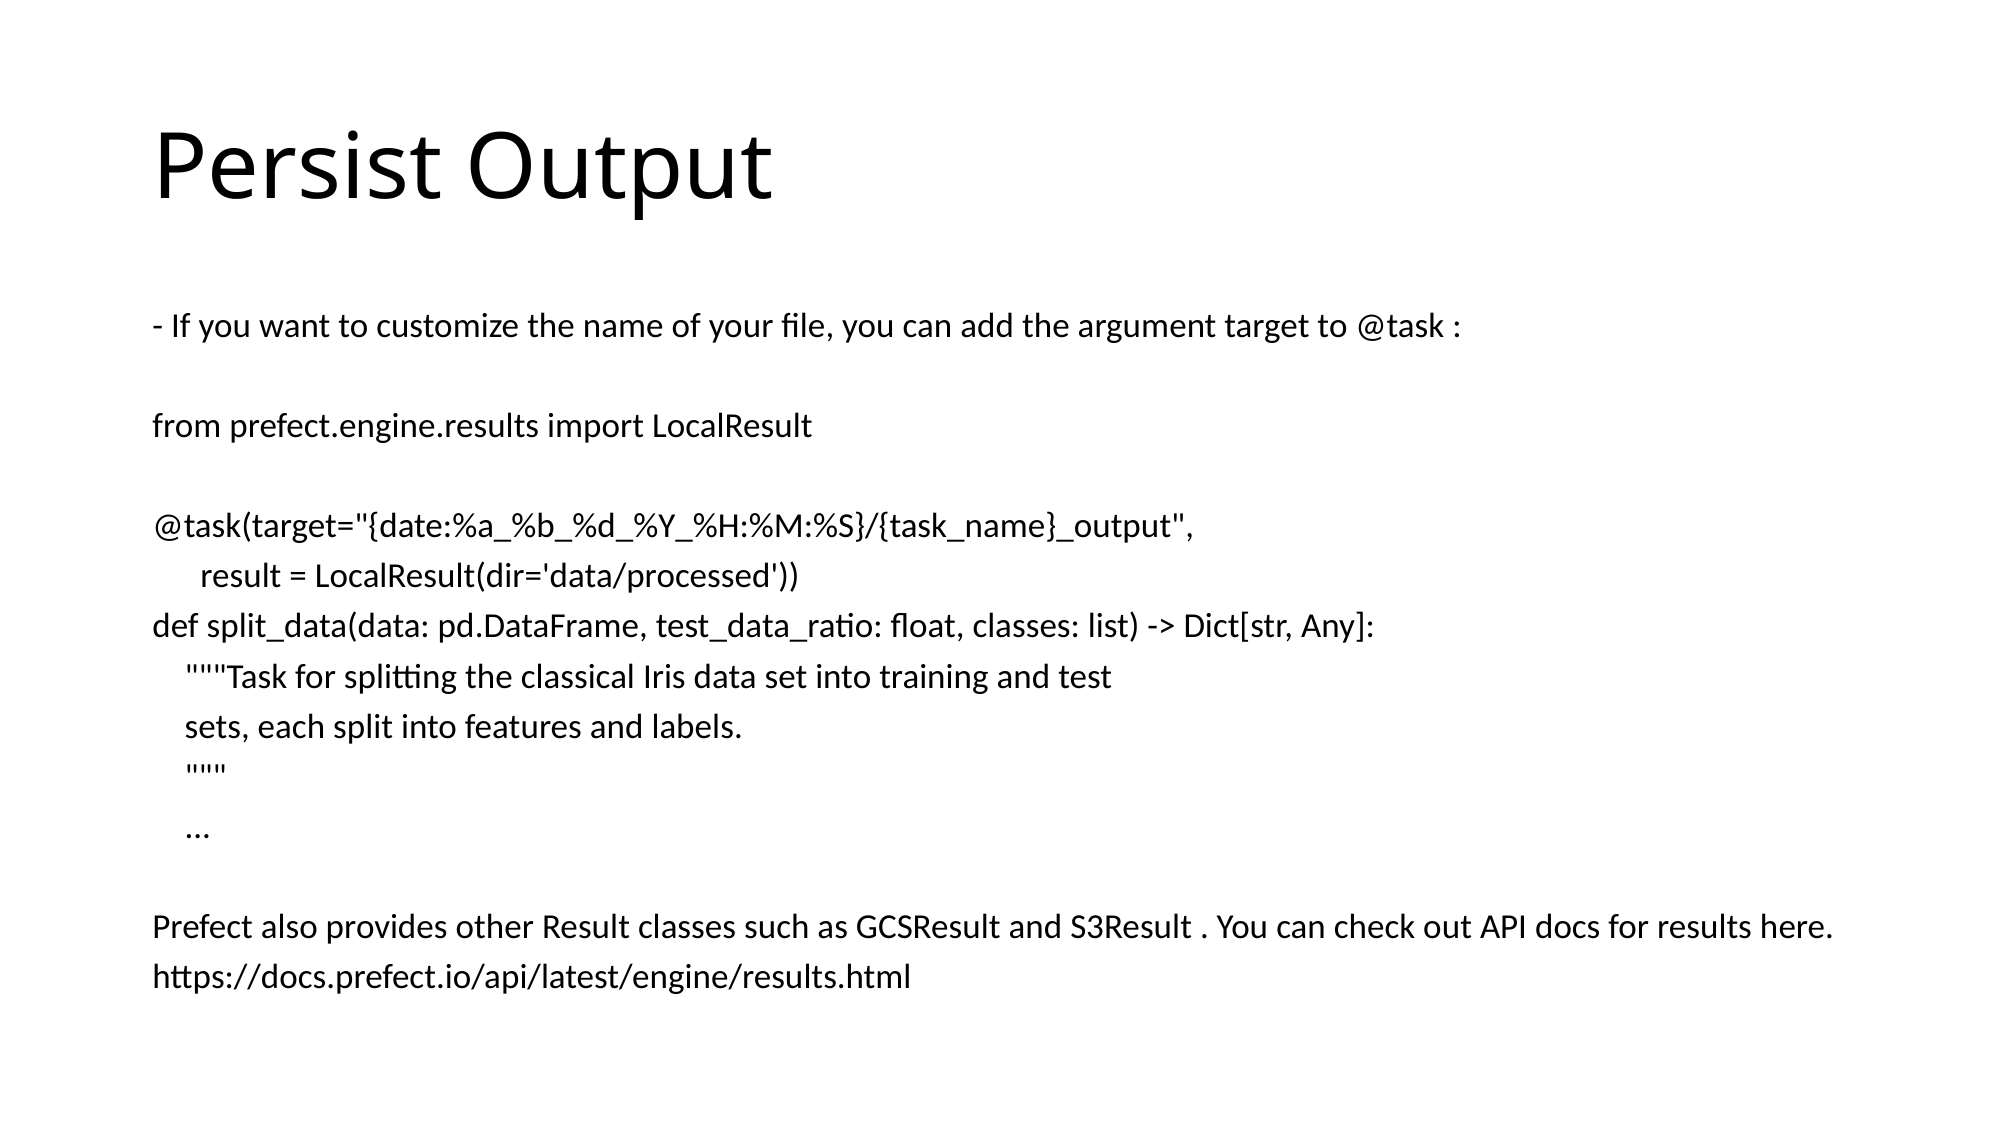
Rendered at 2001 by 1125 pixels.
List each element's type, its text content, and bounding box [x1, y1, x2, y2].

title Persist Output [137, 59, 1863, 278]
list - If you want to customize the name of your file, you can add the argument target to @task : from prefect.engine.results import LocalResult @task(target="{date:%a_%b_%d_%Y_%H:%M:%S}/{task_name}_output", result = LocalResult(dir='data/processed')) def split_data(data: pd.DataFrame, test_data_ratio: float, classes: list) -> Dict[str, Any]: """Task for splitting the classical Iris data set into training and test sets, each split into features and labels. """ ... Prefect also provides other Result classes such as GCSResult and S3Result . You can check out API docs for results here. https://docs.prefect.io/api/latest/engine/results.html [137, 299, 1863, 1014]
